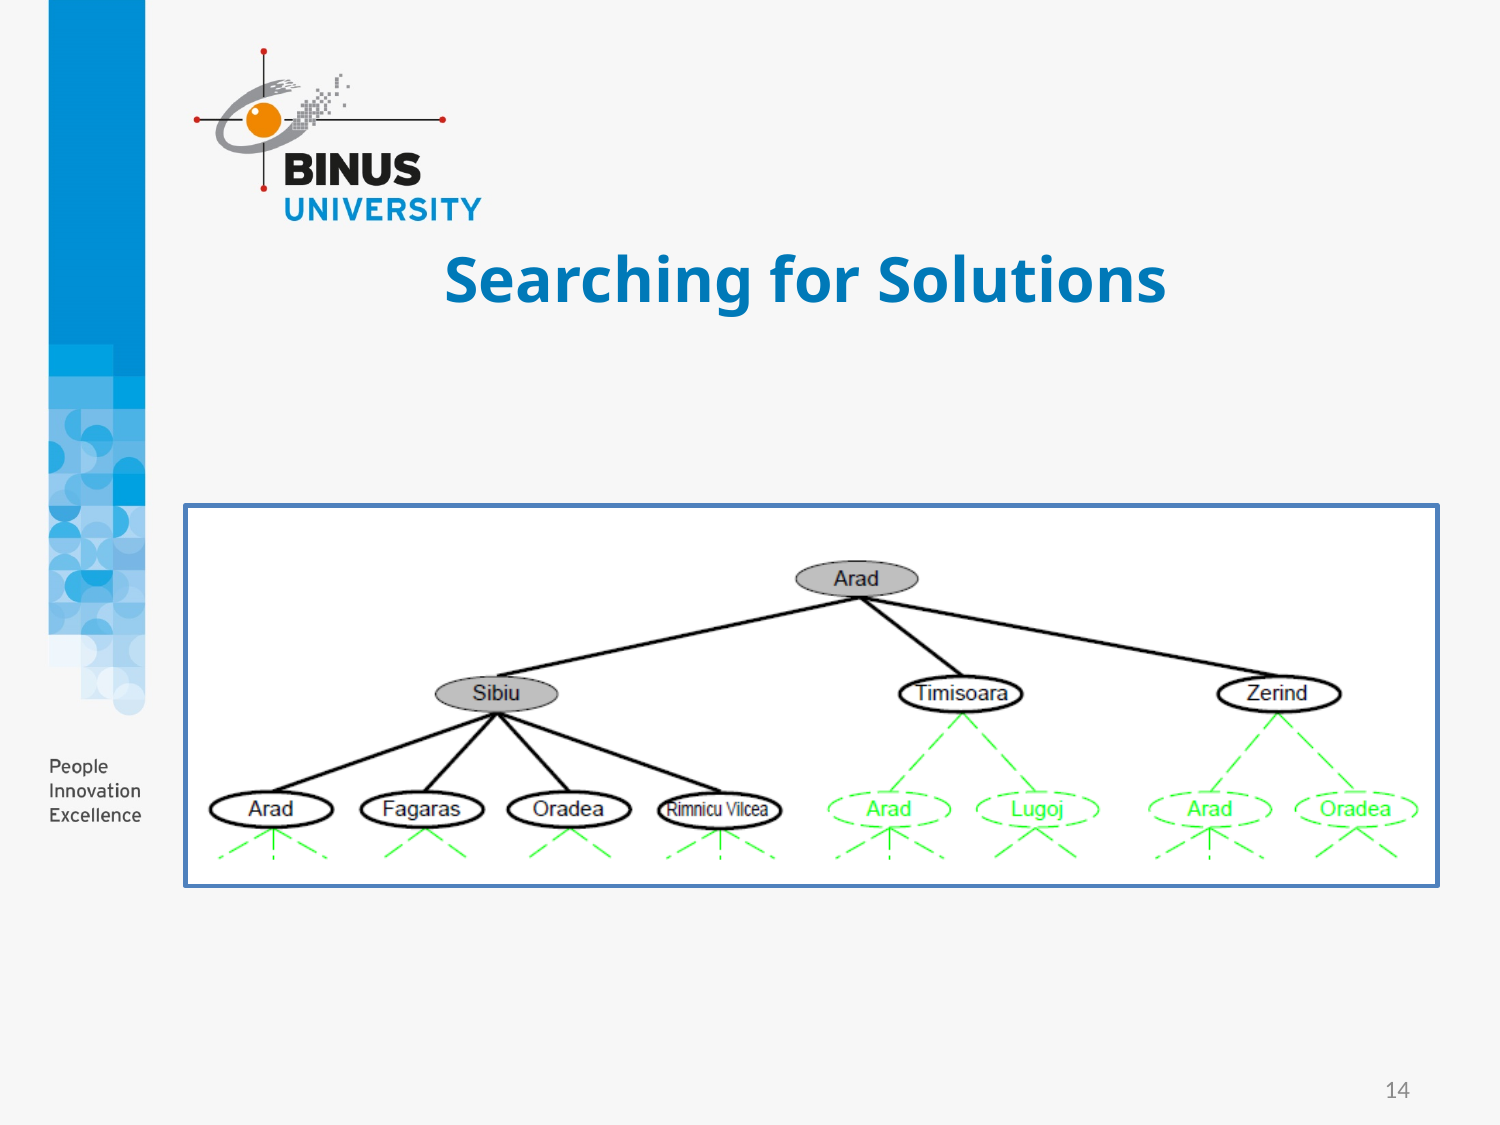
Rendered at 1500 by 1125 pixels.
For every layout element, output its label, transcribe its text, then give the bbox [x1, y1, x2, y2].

picture [0, 0, 1500, 845]
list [187, 507, 1436, 884]
title Searching for Solutions [187, 224, 1425, 330]
slide_number 14 [1074, 1058, 1425, 1119]
